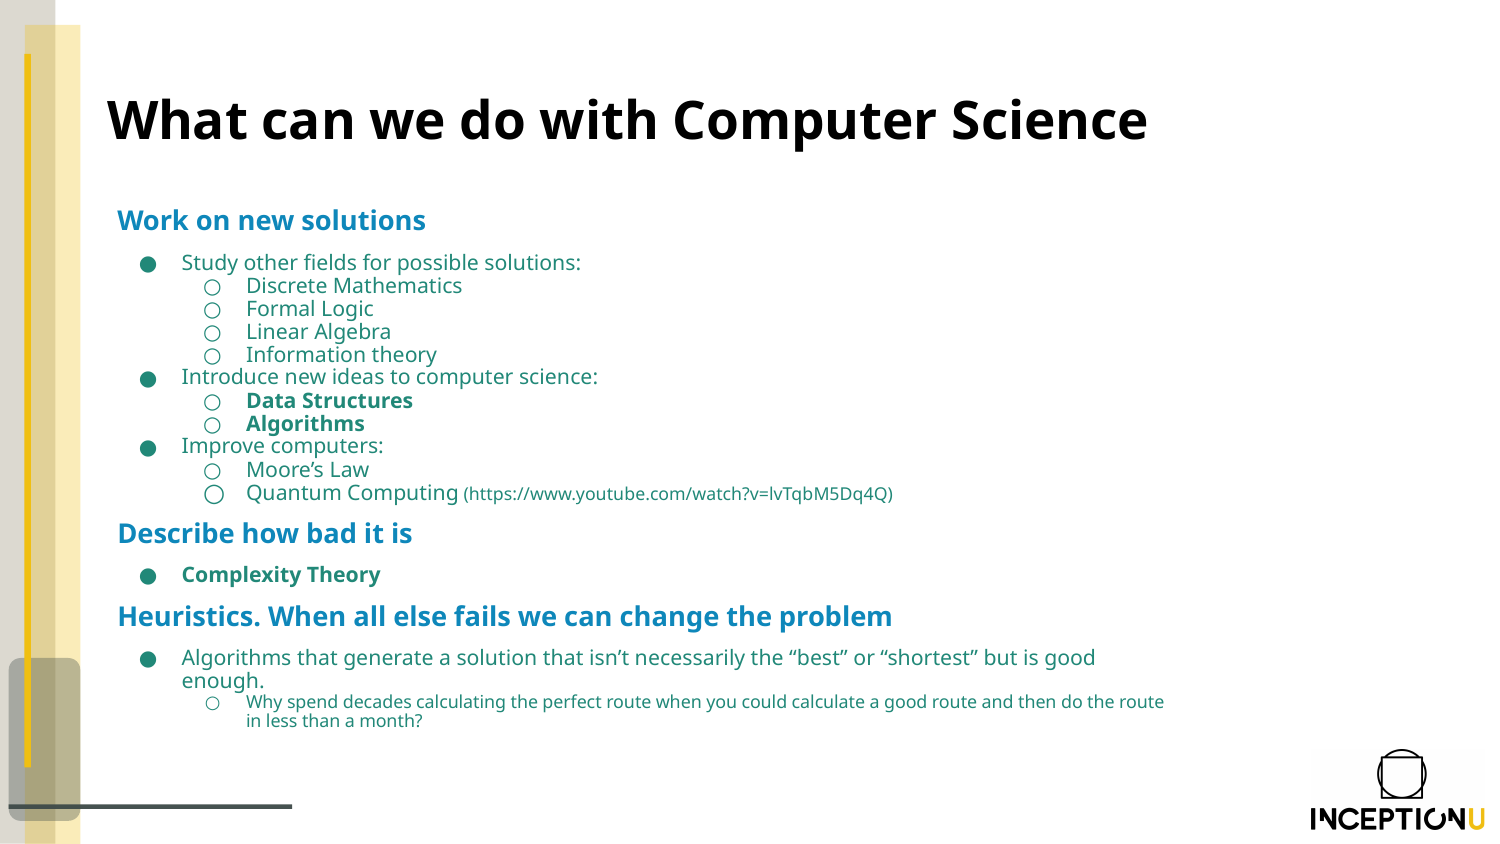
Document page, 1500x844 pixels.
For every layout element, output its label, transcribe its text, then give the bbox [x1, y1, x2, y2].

list Work on new solutions Study other fields for possible solutions: Discrete Mathematics Formal Logic Linear Algebra Information theory Introduce new ideas to computer science: Data Structures Algorithms Improve computers: Moore’s Law Quantum Computing (https://www.youtube.com/watch?v=lvTqbM5Dq4Q) Describe how bad it is Complexity Theory Heuristics. When all else fails we can change the problem Algorithms that generate a solution that isn’t necessarily the “best” or “shortest” but is good enough. Why spend decades calculating the perfect route when you could calculate a good route and then do the route in less than a month? [102, 189, 1191, 750]
title What can we do with Computer Science [92, 71, 1490, 166]
picture [1311, 749, 1485, 830]
